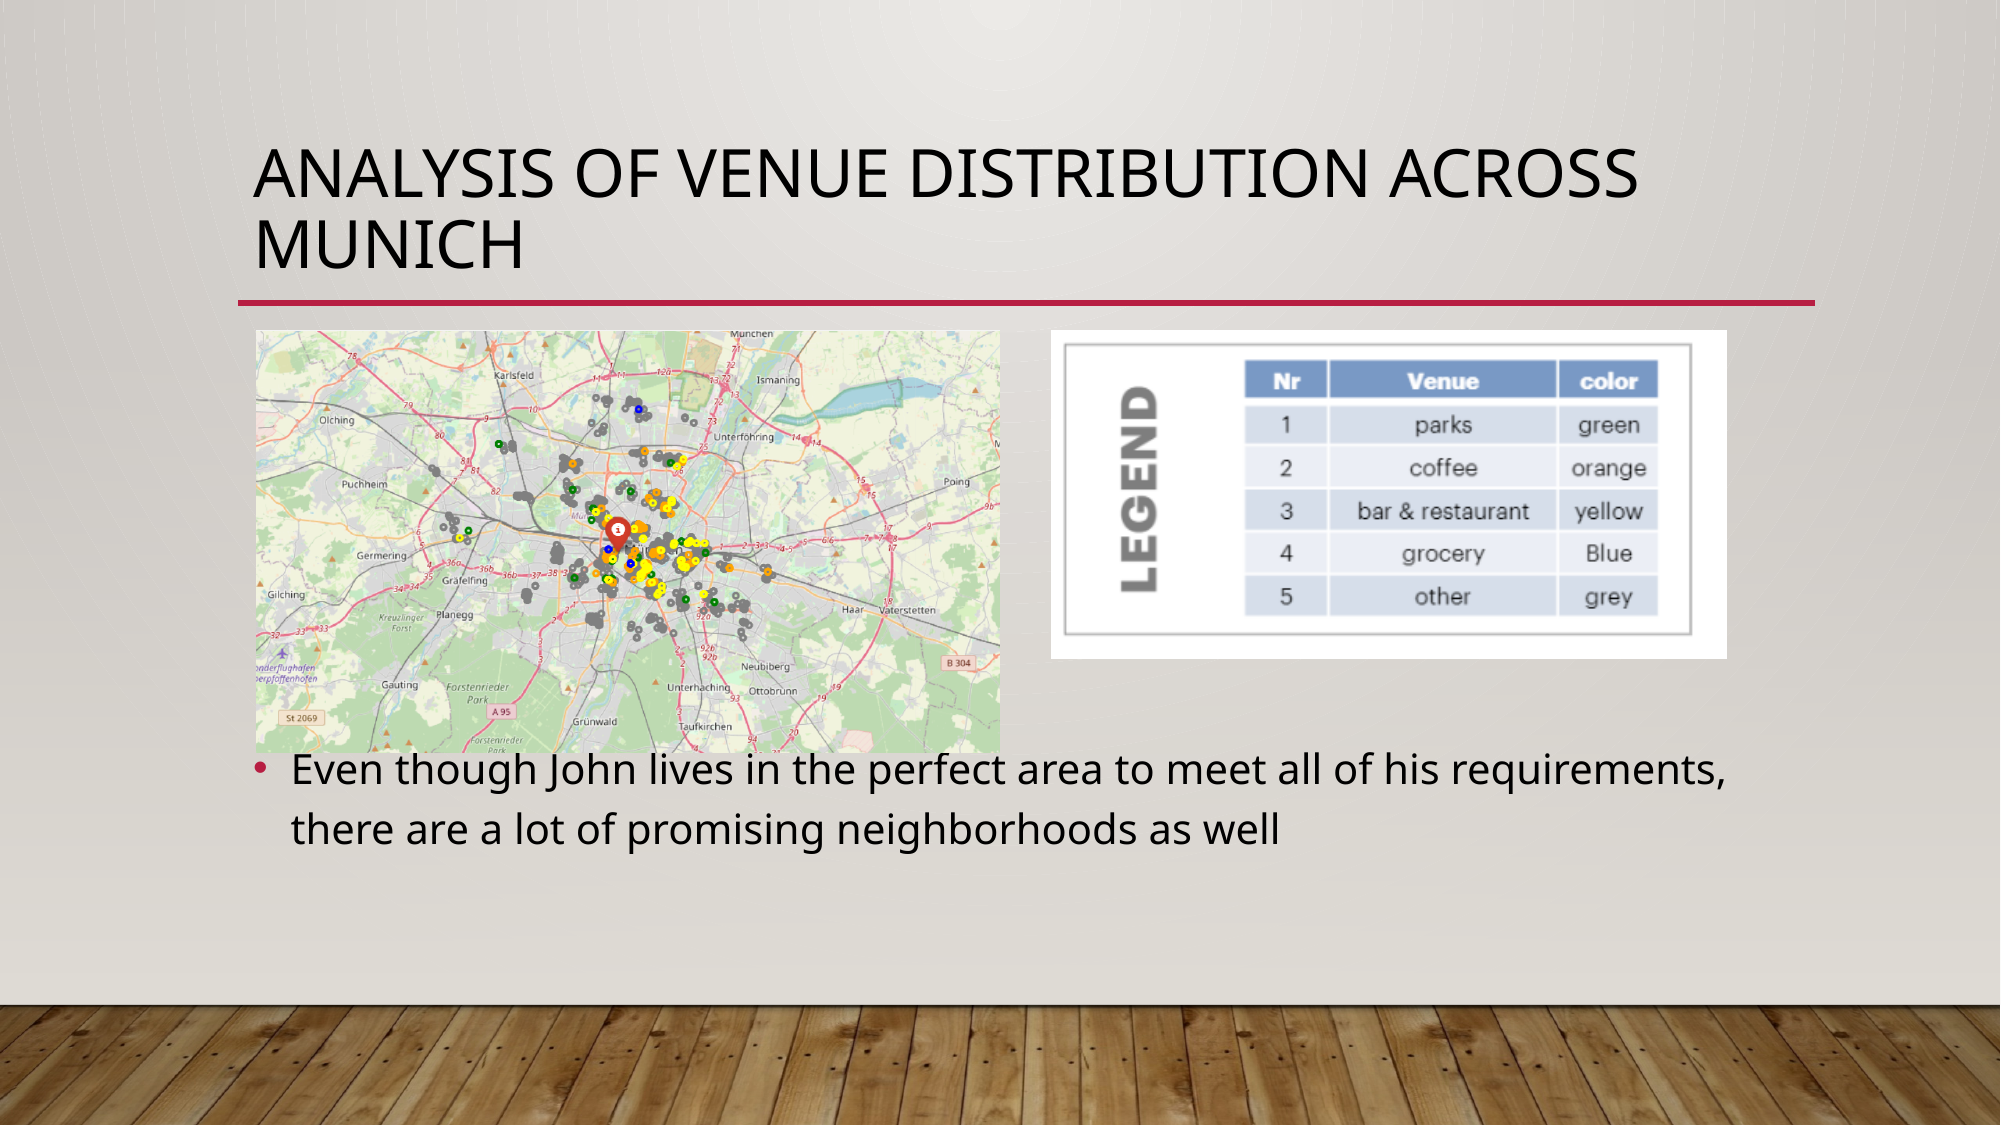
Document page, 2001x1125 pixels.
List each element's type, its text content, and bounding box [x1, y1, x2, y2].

picture [256, 330, 1001, 754]
picture [0, 1005, 2000, 1125]
title ANALYSIS OF VENUE DISTRIBUTION ACROSS MUNICH [238, 131, 1814, 305]
list Even though John lives in the perfect area to meet all of his requirements, there are a lot of promising neighborhoods as well [238, 330, 1814, 897]
picture [1050, 330, 1727, 660]
